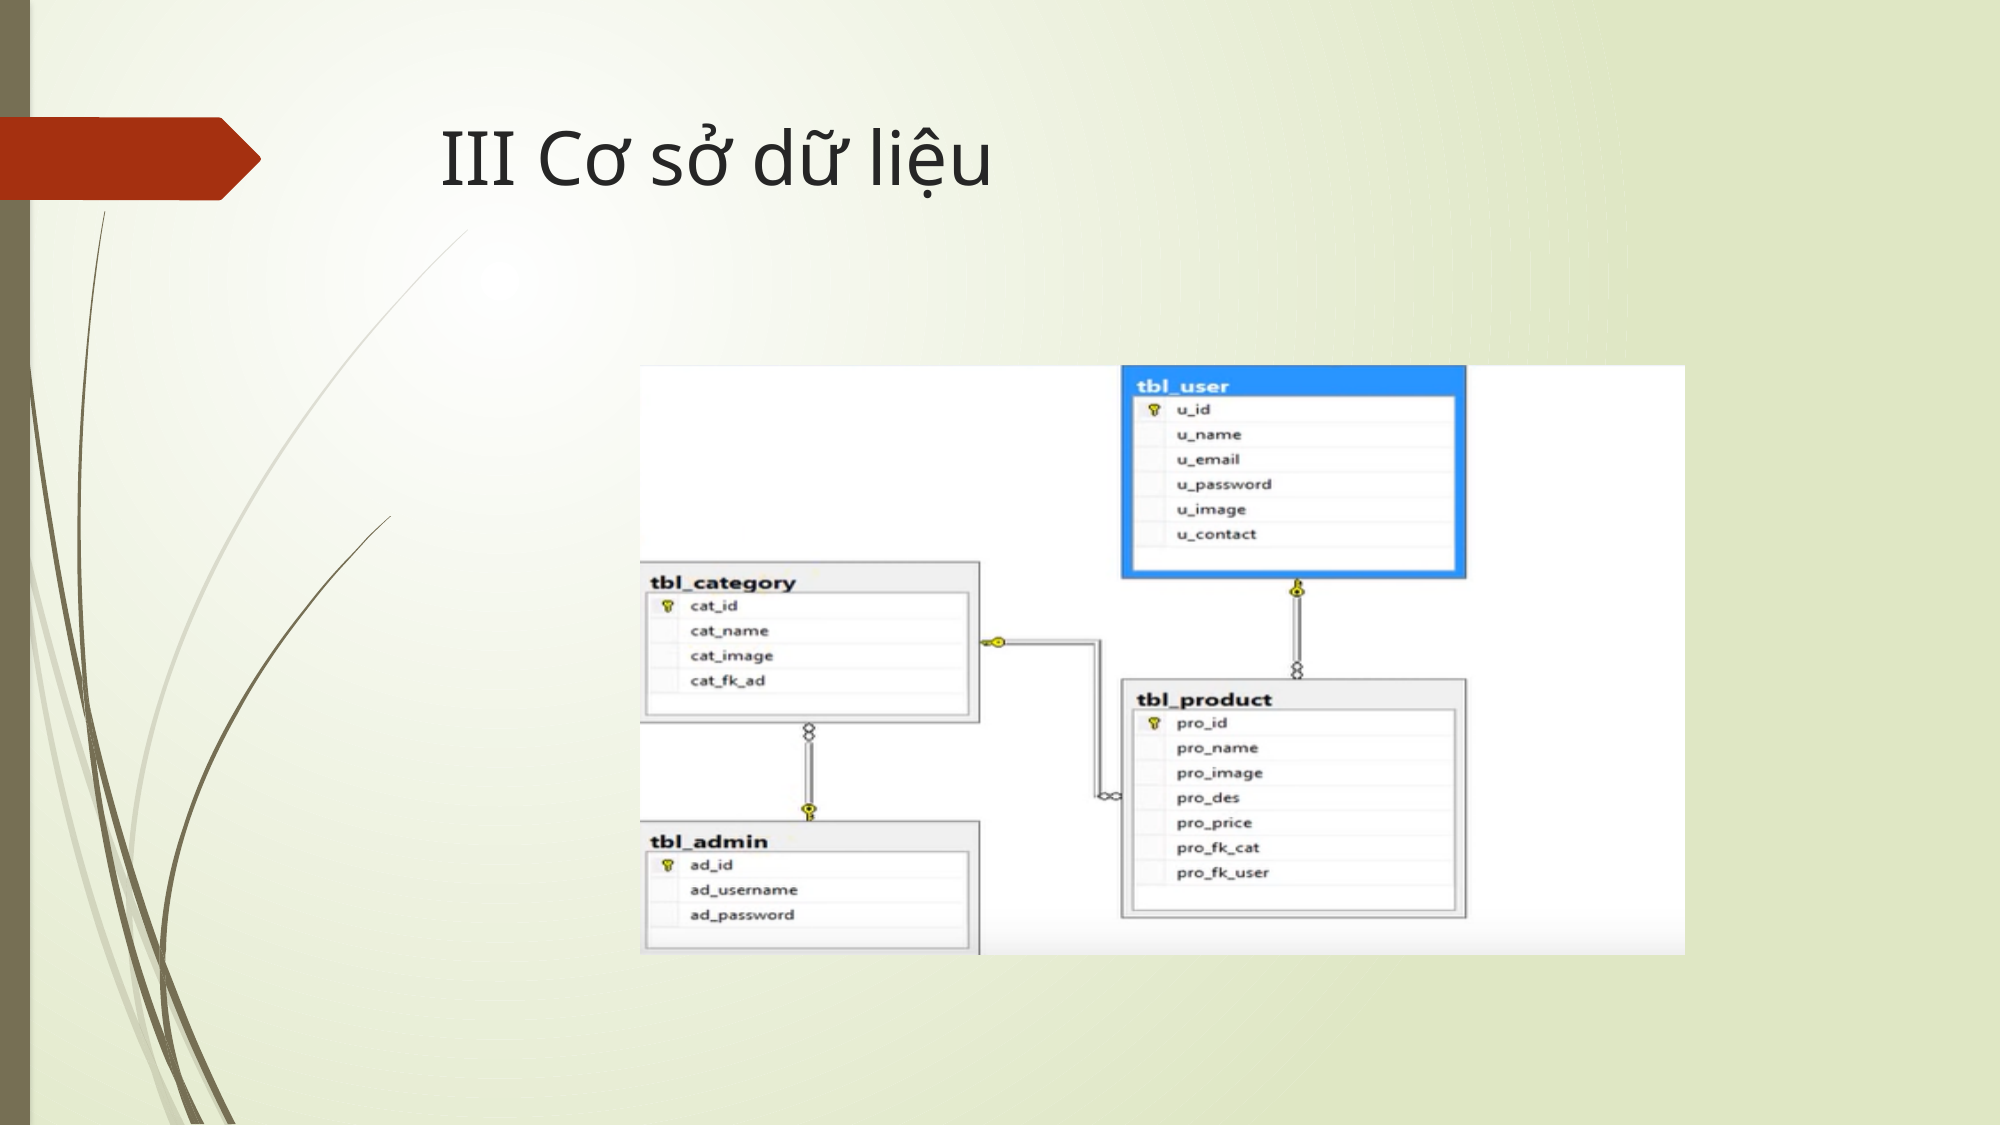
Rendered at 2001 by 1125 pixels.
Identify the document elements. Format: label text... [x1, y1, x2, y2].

title III Cơ sở dữ liệu [425, 102, 1888, 313]
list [640, 365, 1686, 955]
